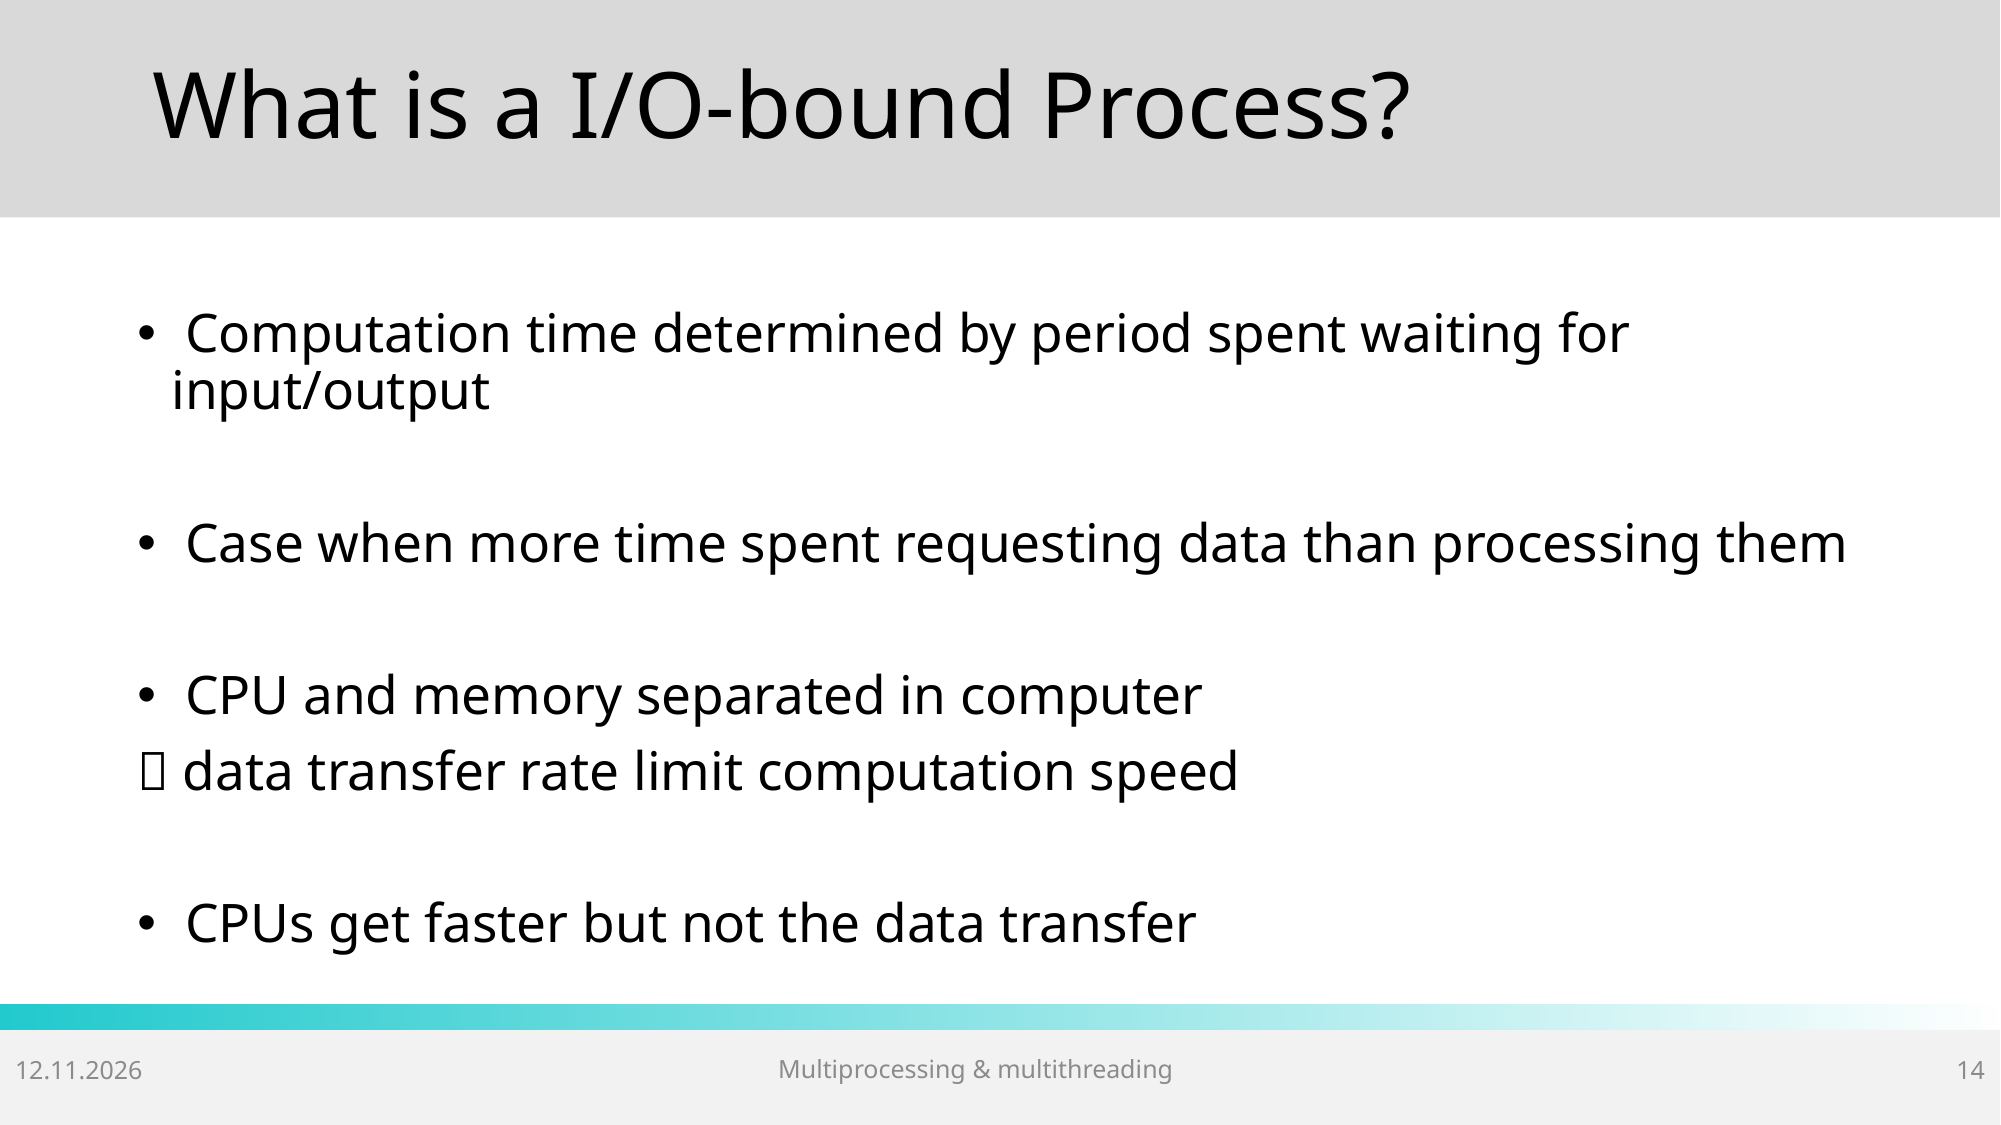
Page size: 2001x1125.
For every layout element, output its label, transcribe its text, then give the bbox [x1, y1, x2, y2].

list Computation time determined by period spent waiting for input/output Case when more time spent requesting data than processing them CPU and memory separated in computer  data transfer rate limit computation speed CPUs get faster but not the data transfer [137, 299, 1863, 1014]
footer Multiprocessing & multithreading [587, 1016, 1365, 1125]
title What is a I/O-bound Process? [137, 0, 1863, 218]
slide_number 14 [1362, 1017, 2000, 1125]
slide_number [0, 1017, 587, 1125]
